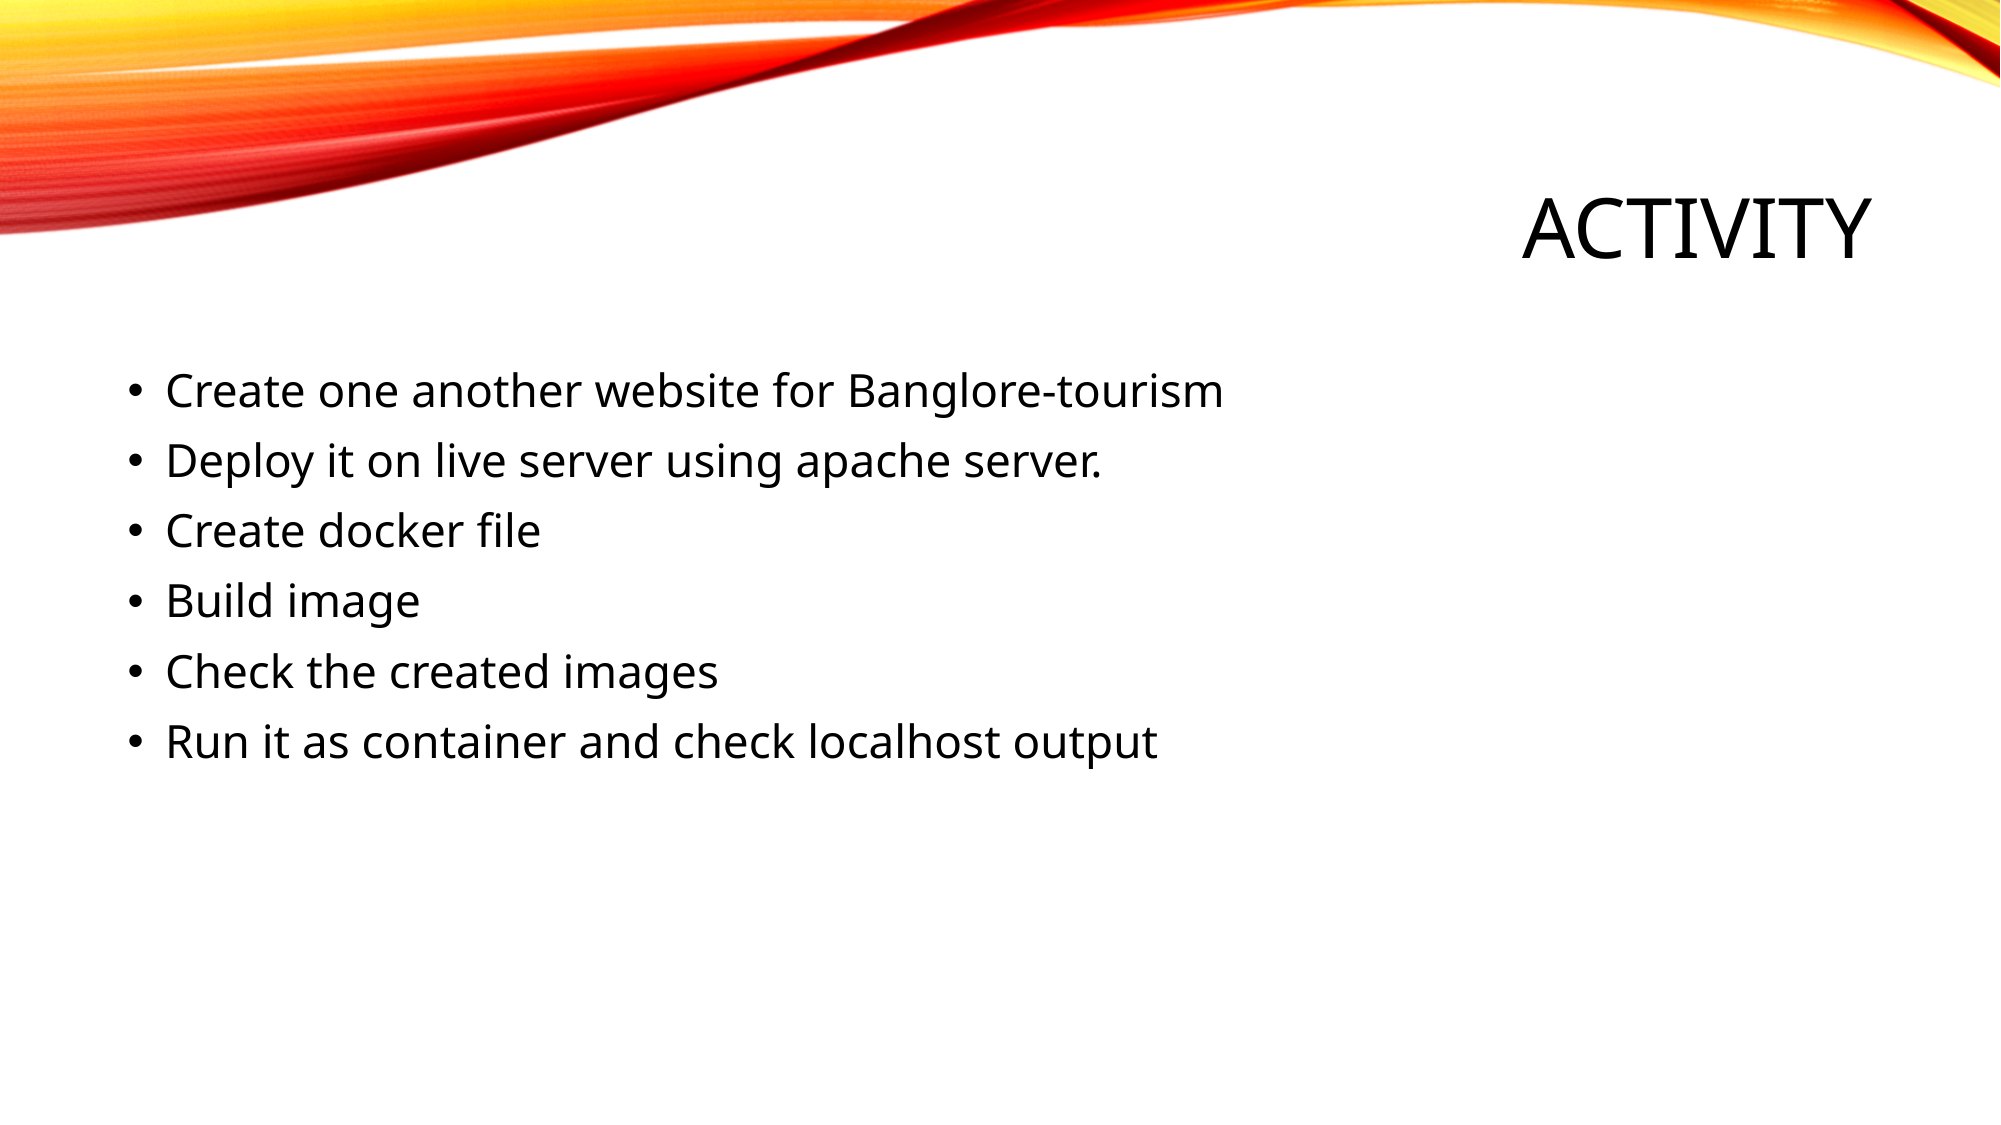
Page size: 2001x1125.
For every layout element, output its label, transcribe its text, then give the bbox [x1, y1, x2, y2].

list Create one another website for Banglore-tourism Deploy it on live server using apache server. Create docker file Build image Check the created images Run it as container and check localhost output [112, 360, 1888, 1021]
picture [0, 0, 2000, 237]
title Activity [474, 125, 1888, 338]
